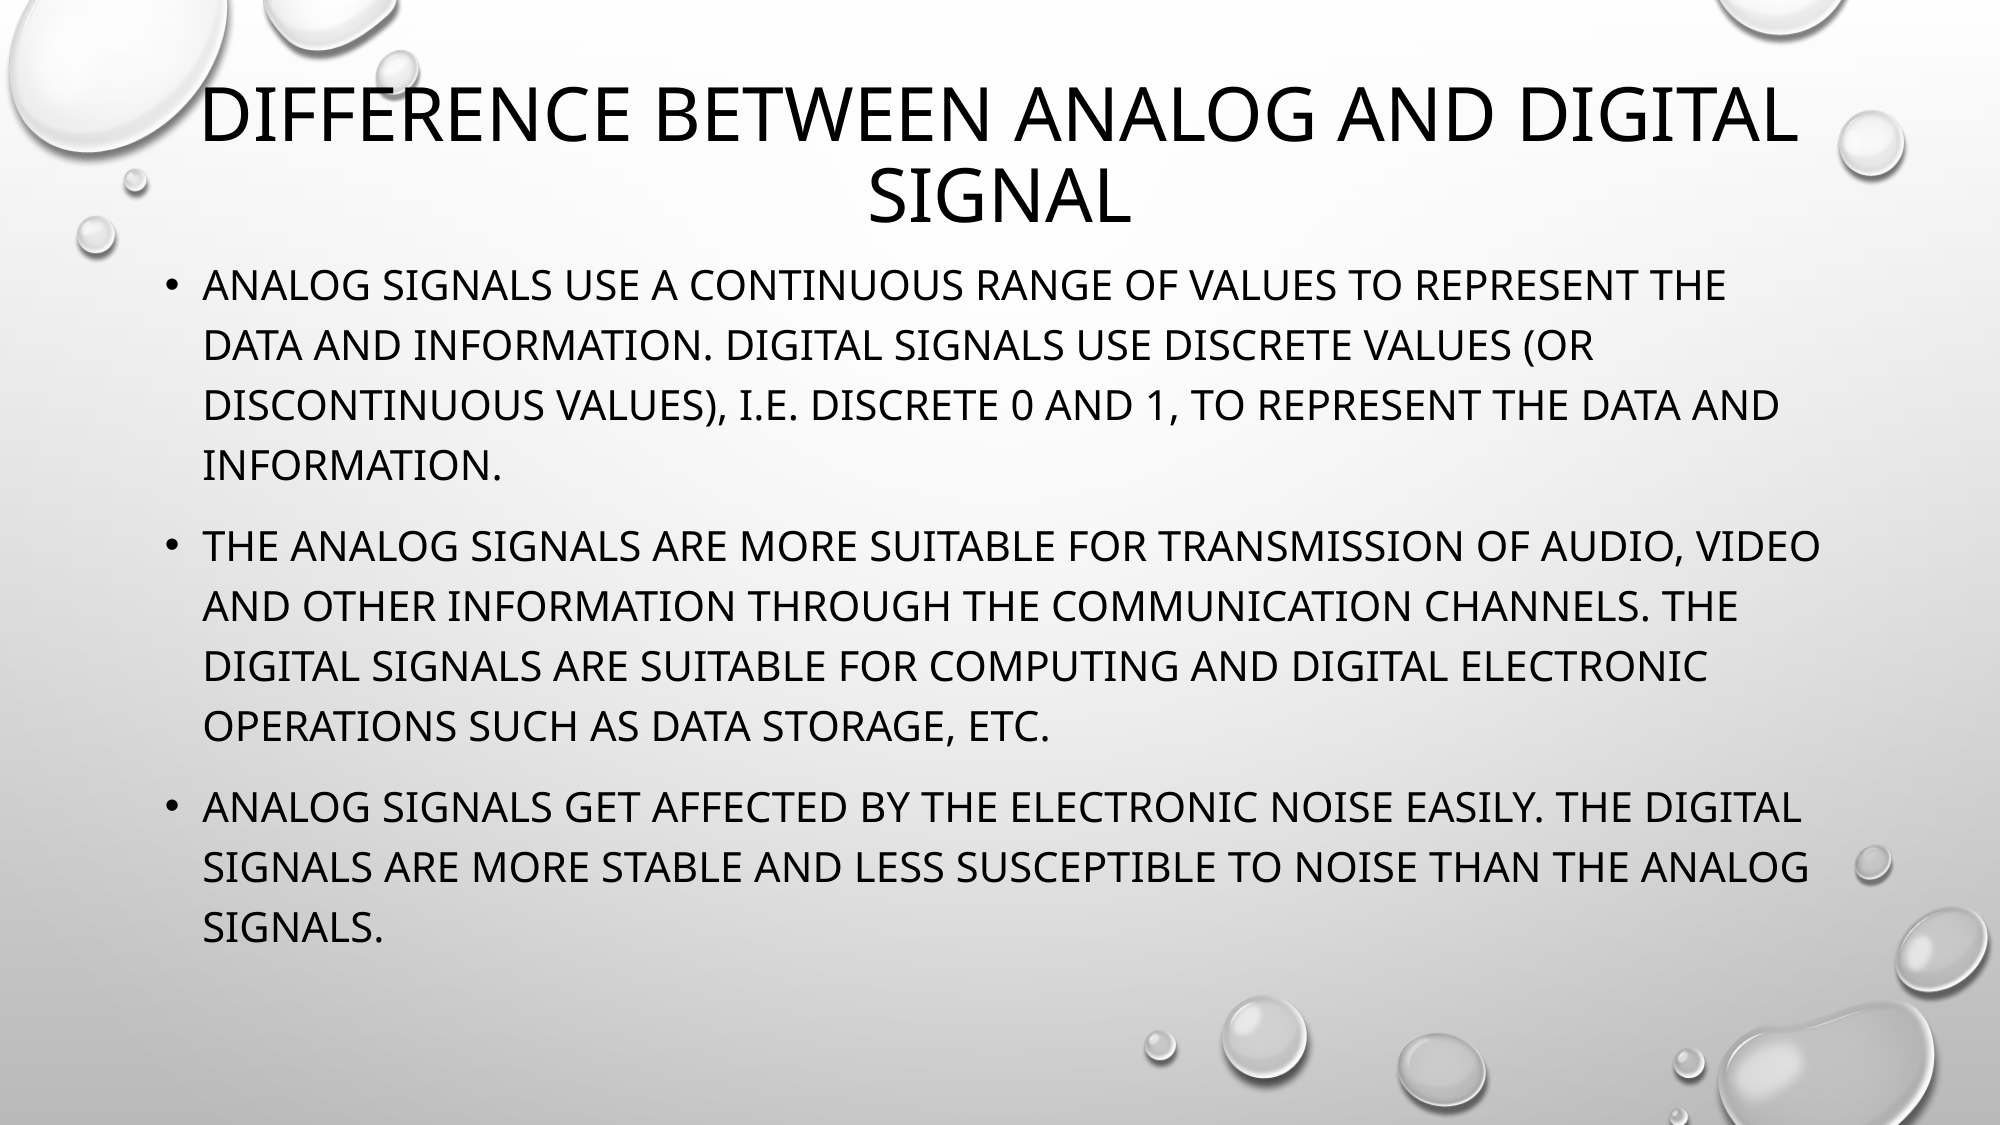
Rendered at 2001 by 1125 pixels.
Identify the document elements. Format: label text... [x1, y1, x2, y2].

title Difference between Analog and Digital Signal [149, 101, 1851, 305]
list Analog signals use a continuous range of values to represent the data and information. Digital signals use discrete values (or discontinuous values), i.e. discrete 0 and 1, to represent the data and information. The analog signals are more suitable for transmission of audio, video and other information through the communication channels. The digital signals are suitable for computing and digital electronic operations such as data storage, etc. Analog signals get affected by the electronic noise easily. The digital signals are more stable and less susceptible to noise than the analog signals. [149, 241, 1850, 1085]
picture [0, 0, 2000, 1125]
